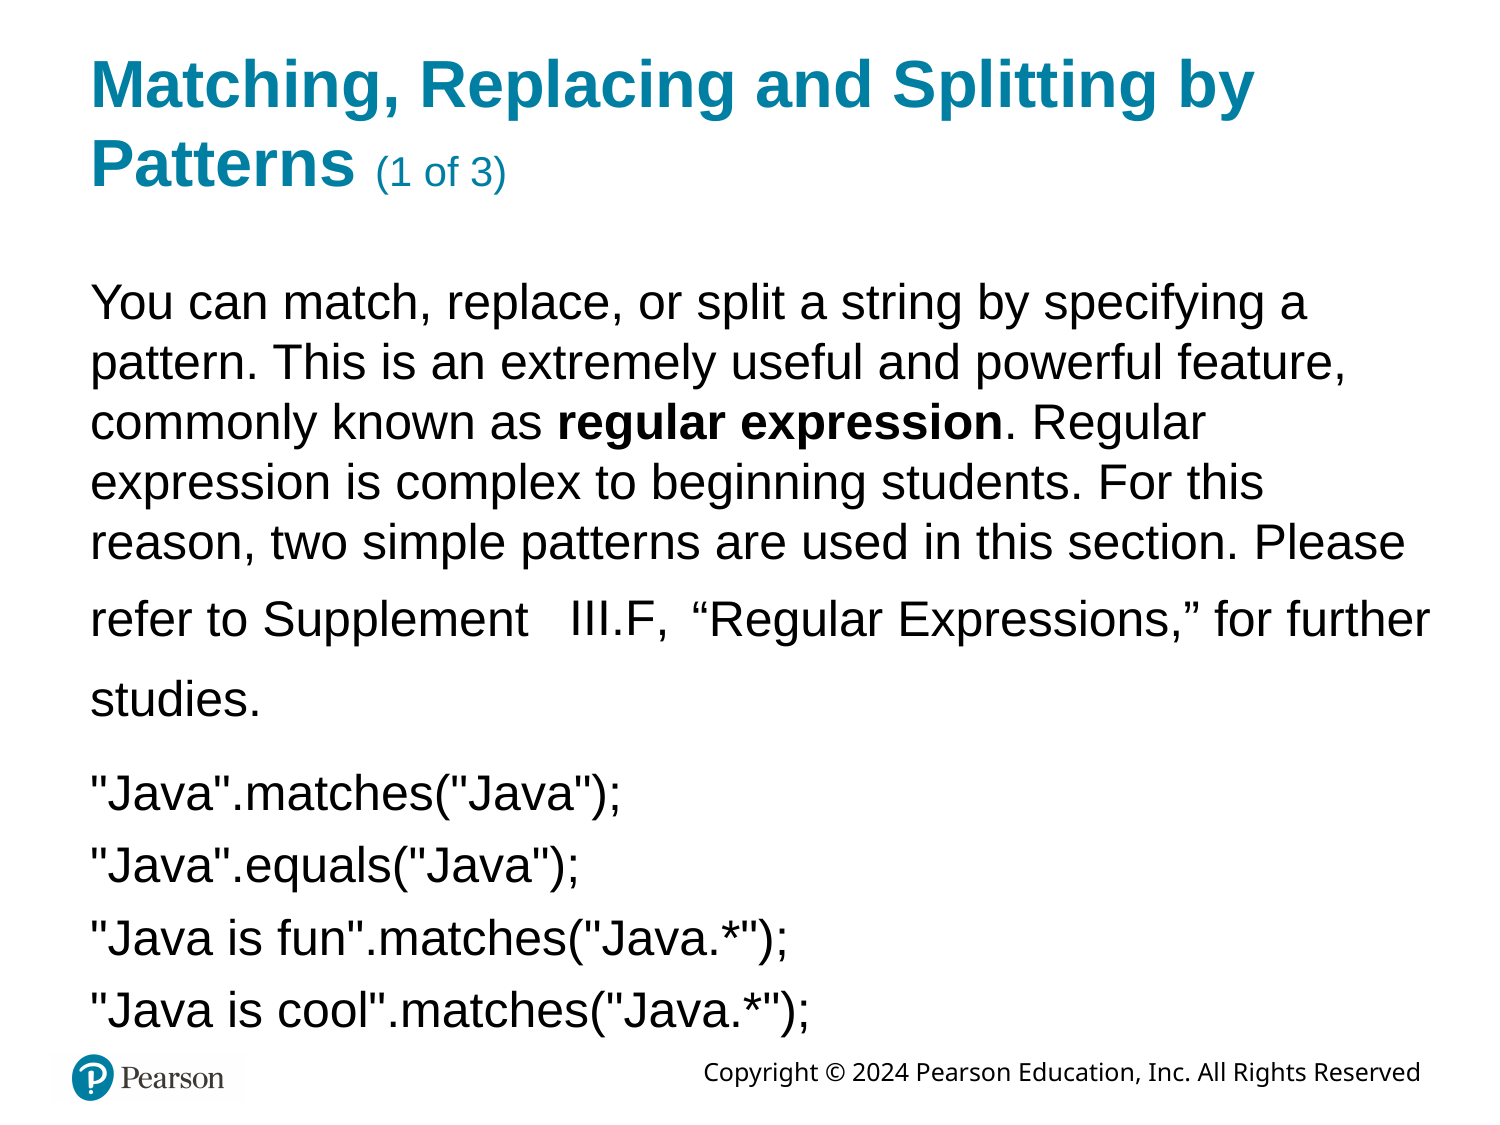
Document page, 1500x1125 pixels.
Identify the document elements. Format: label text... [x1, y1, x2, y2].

title Matching, Replacing and Splitting by Patterns (1 of 3) [75, 35, 1425, 216]
list "Java".matches("Java"); "Java".equals("Java"); "Java is fun".matches("Java.*"); "Java is cool".matches("Java.*"); [75, 745, 1425, 1048]
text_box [569, 593, 670, 648]
list studies. [75, 666, 1425, 733]
list “Regular Expressions,” for further [691, 586, 1465, 655]
picture [51, 1053, 245, 1102]
list You can match, replace, or split a string by specifying a pattern. This is an extremely useful and powerful feature, commonly known as regular expression. Regular expression is complex to beginning students. For this reason, two simple patterns are used in this section. Please [75, 254, 1430, 578]
list refer to Supplement [75, 586, 550, 655]
